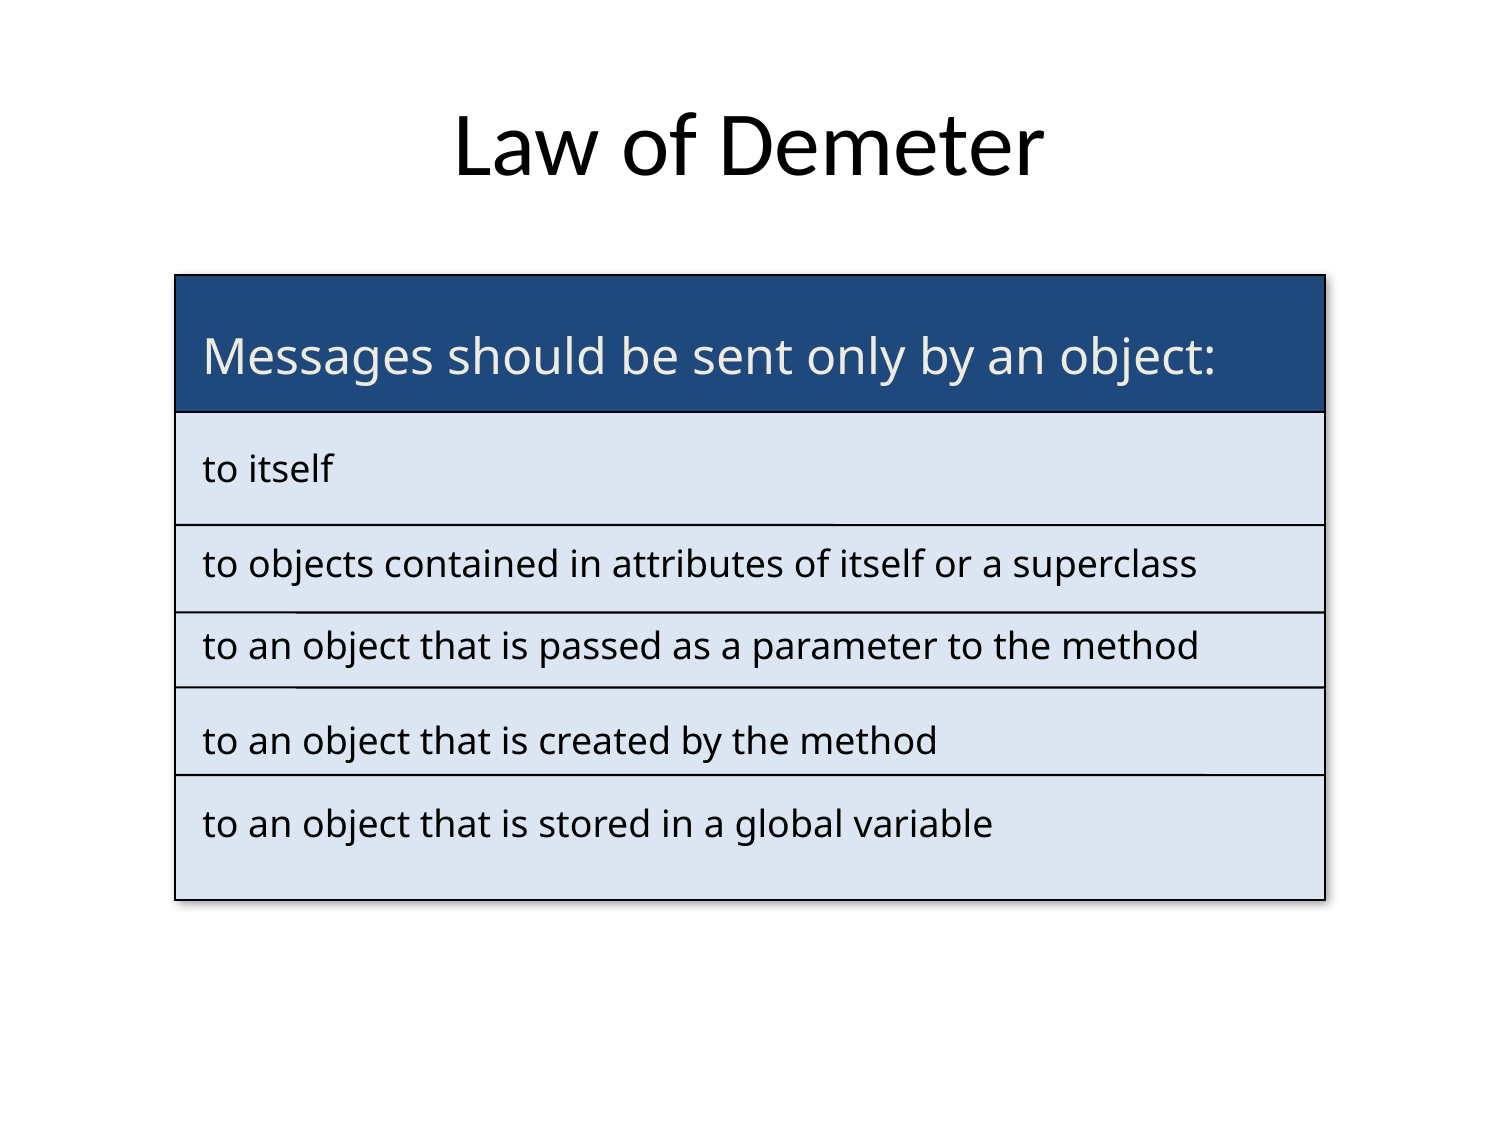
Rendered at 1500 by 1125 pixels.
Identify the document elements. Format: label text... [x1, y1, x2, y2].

title Law of Demeter [75, 45, 1425, 233]
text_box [174, 274, 1326, 901]
